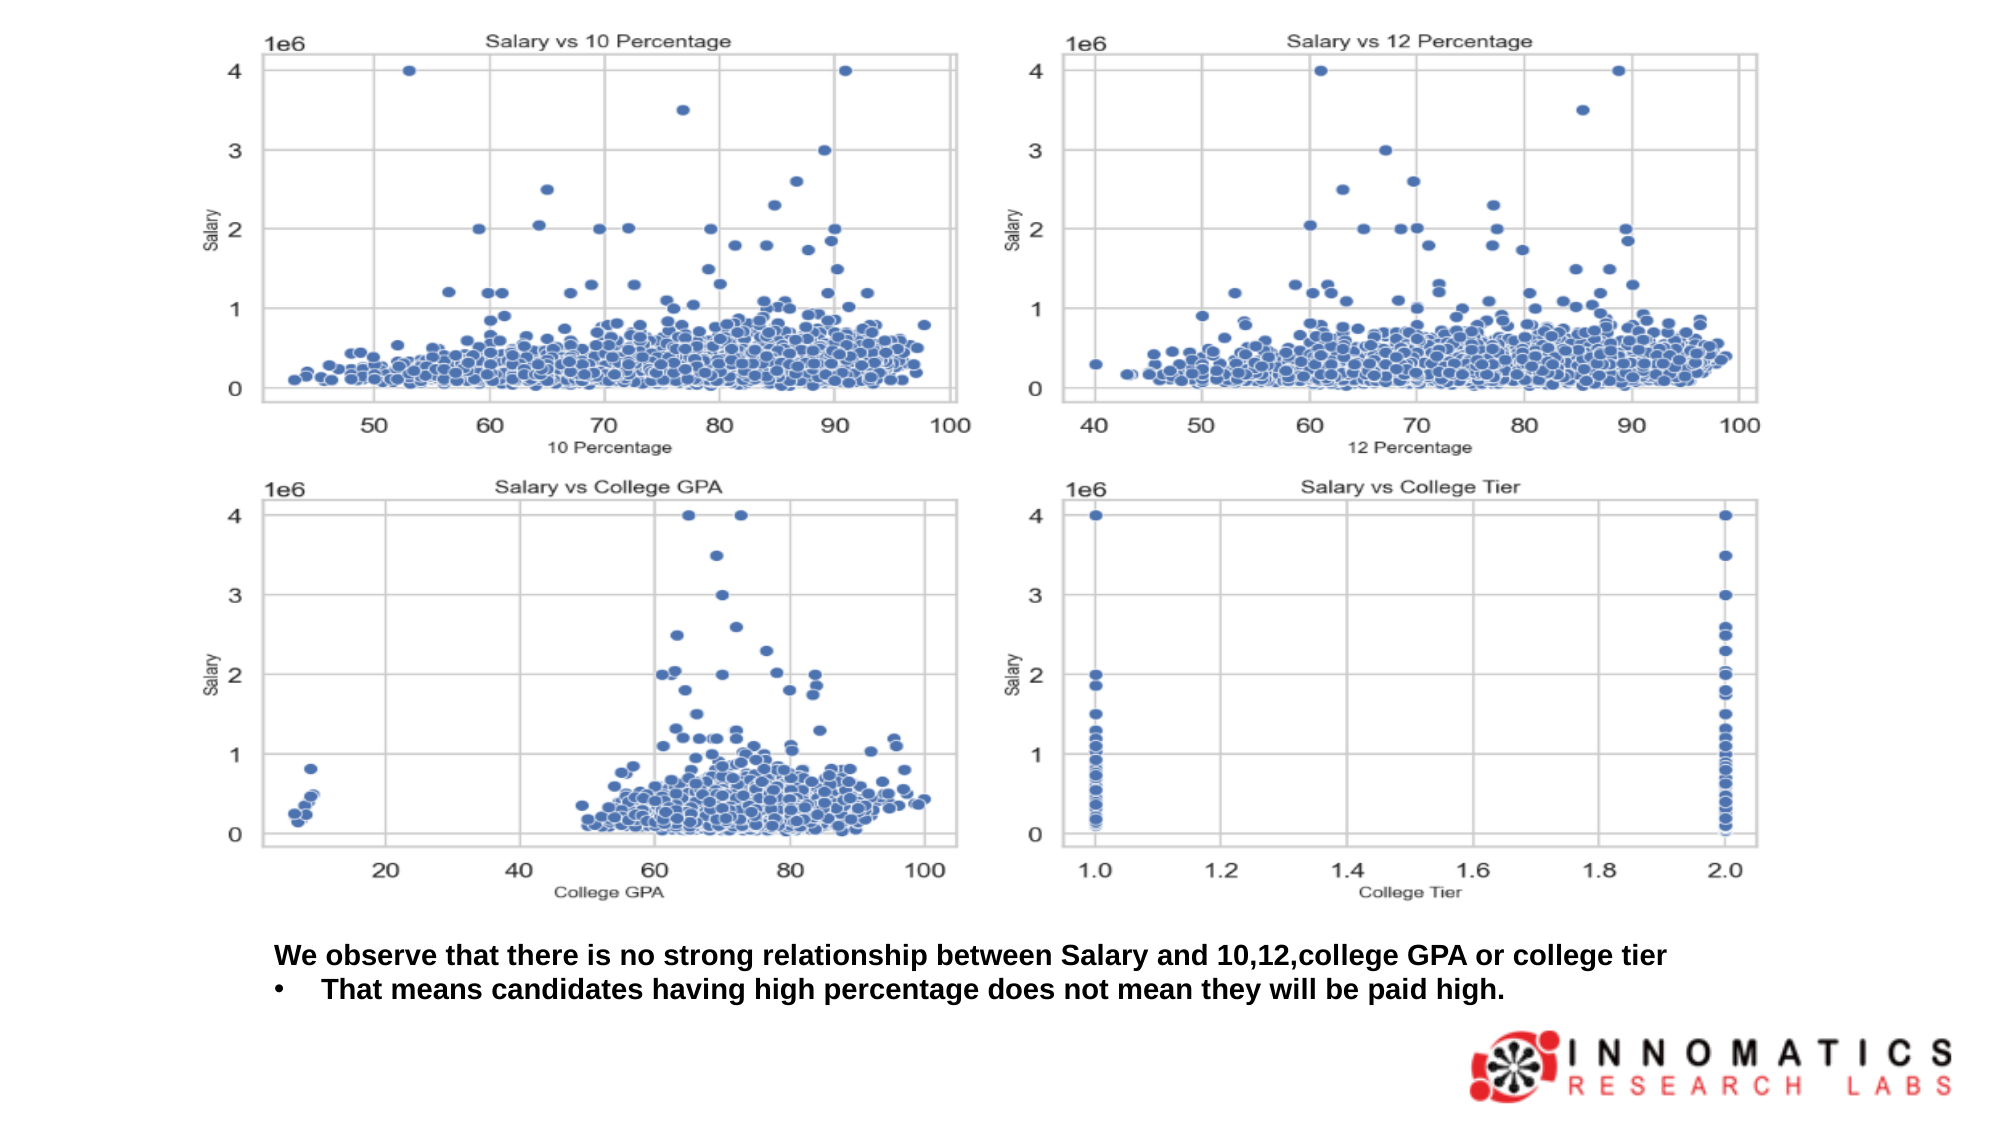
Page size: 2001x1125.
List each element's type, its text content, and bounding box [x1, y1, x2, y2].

text_box We observe that there is no strong relationship between Salary and 10,12,college GPA or college tier That means candidates having high percentage does not mean they will be paid high. [259, 937, 1772, 1014]
picture [1445, 1014, 1975, 1125]
picture [136, 18, 1805, 929]
